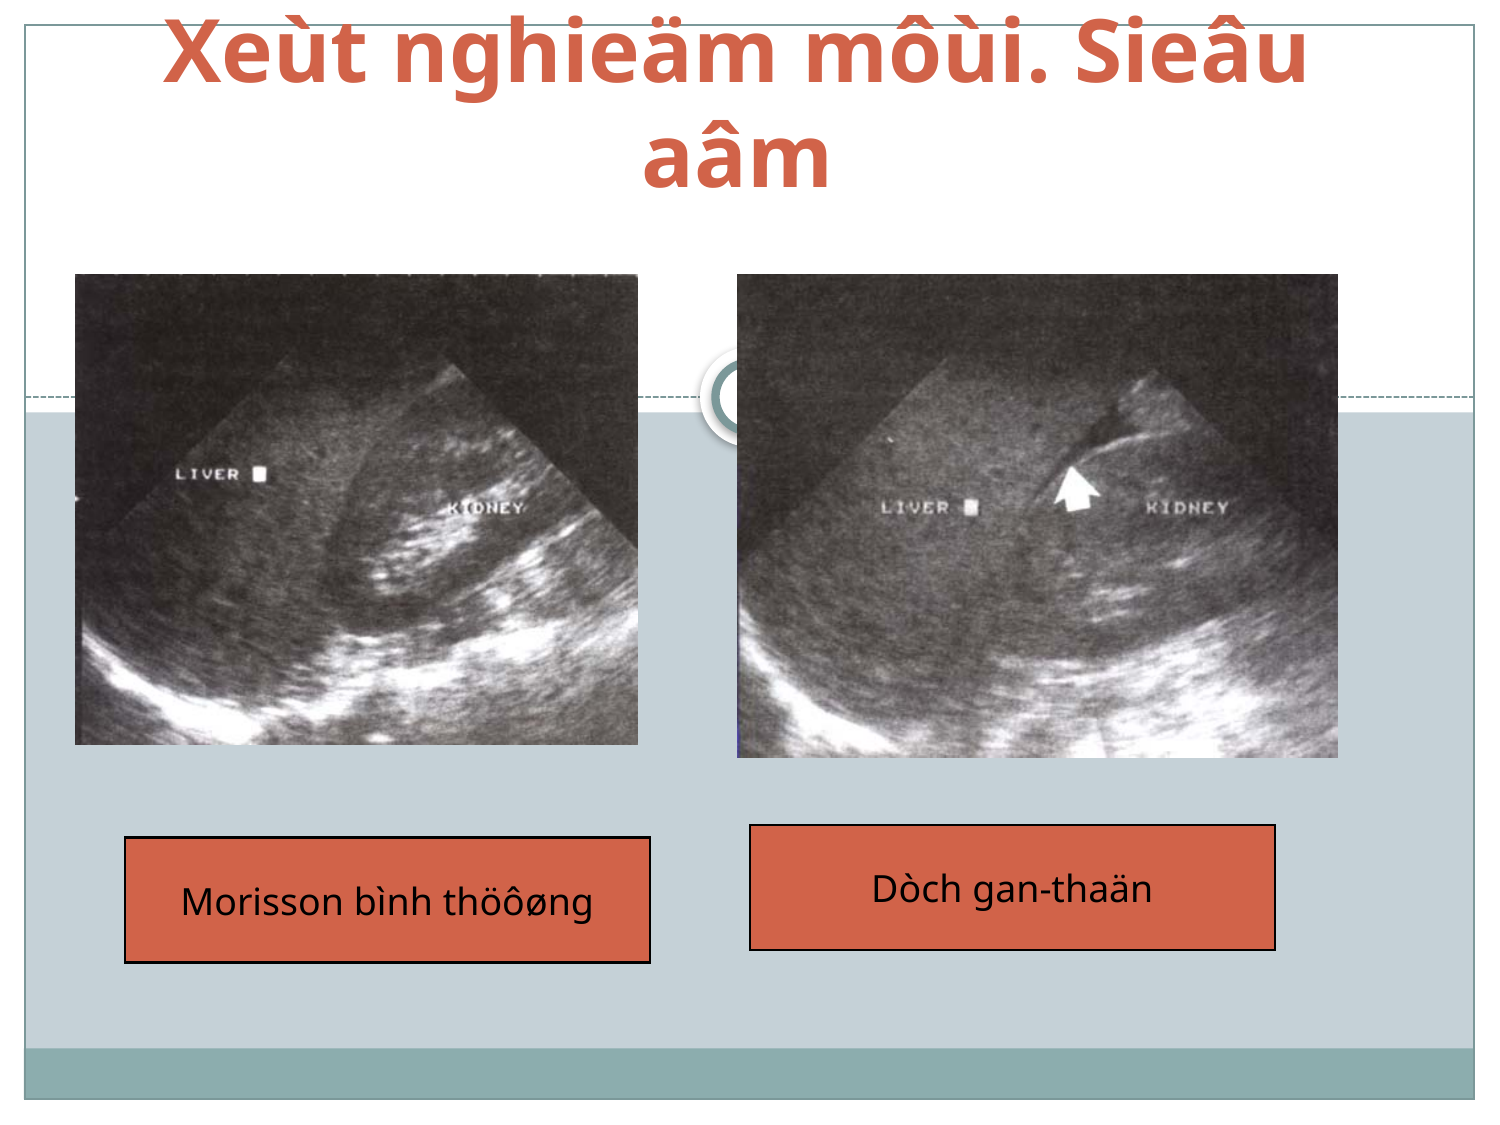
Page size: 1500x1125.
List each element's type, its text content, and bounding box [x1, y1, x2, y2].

picture [74, 274, 638, 746]
picture [737, 274, 1338, 758]
title Xeùt nghieäm môùi. Sieâu aâm [99, 24, 1375, 213]
text_box Dòch gan-thaän [749, 825, 1275, 950]
text_box Morisson bình thöôøng [124, 837, 650, 963]
